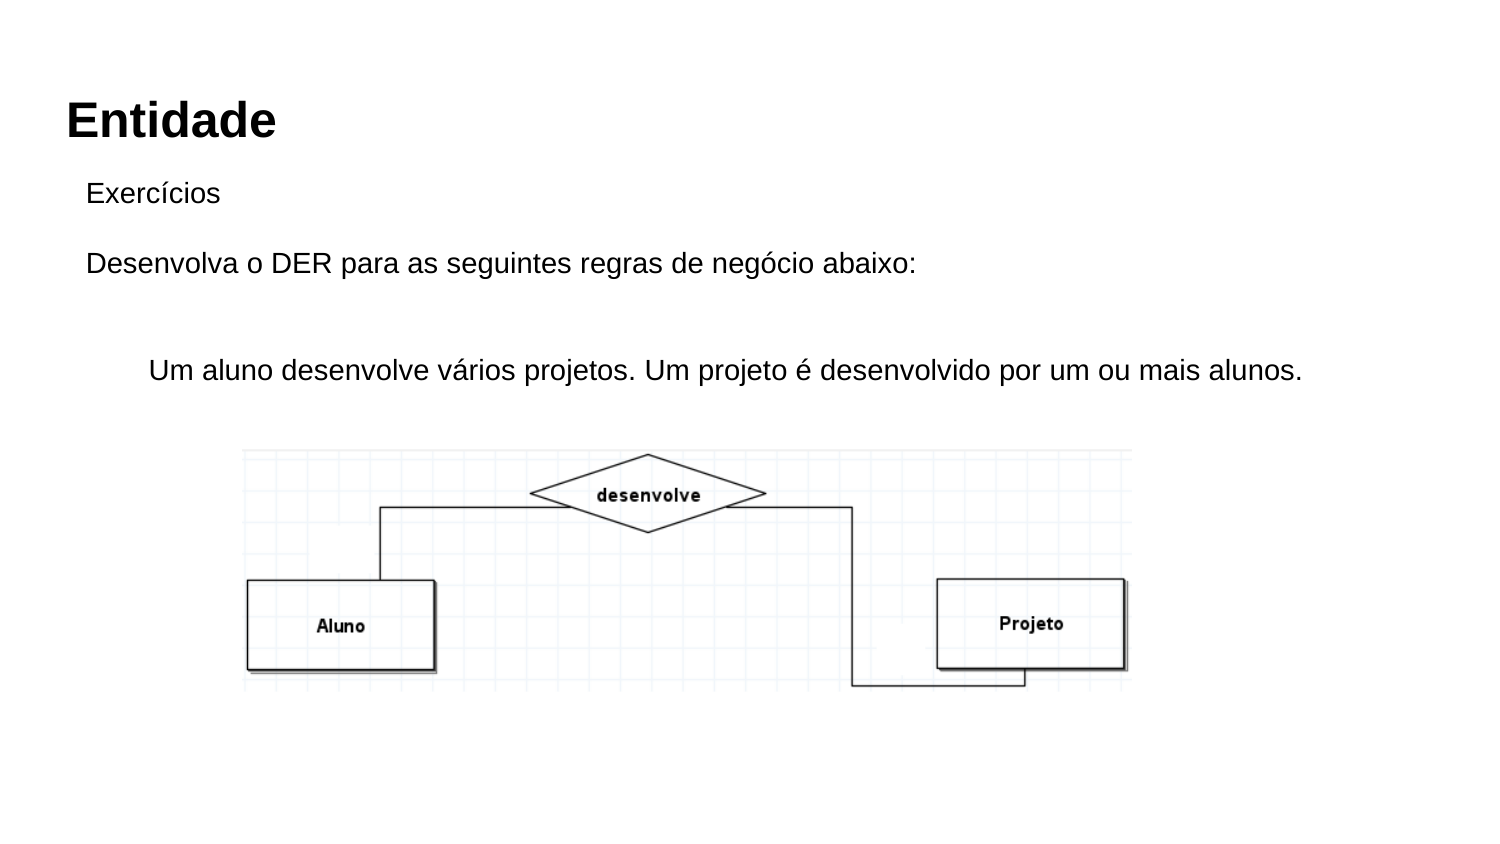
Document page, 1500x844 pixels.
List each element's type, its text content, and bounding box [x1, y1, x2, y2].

picture [242, 449, 1132, 698]
title Entidade [51, 72, 1449, 167]
text_box Um aluno desenvolve vários projetos. Um projeto é desenvolvido por um ou mais alunos. [133, 343, 1411, 394]
text_box Exercícios Desenvolva o DER para as seguintes regras de negócio abaixo: [71, 166, 1390, 287]
